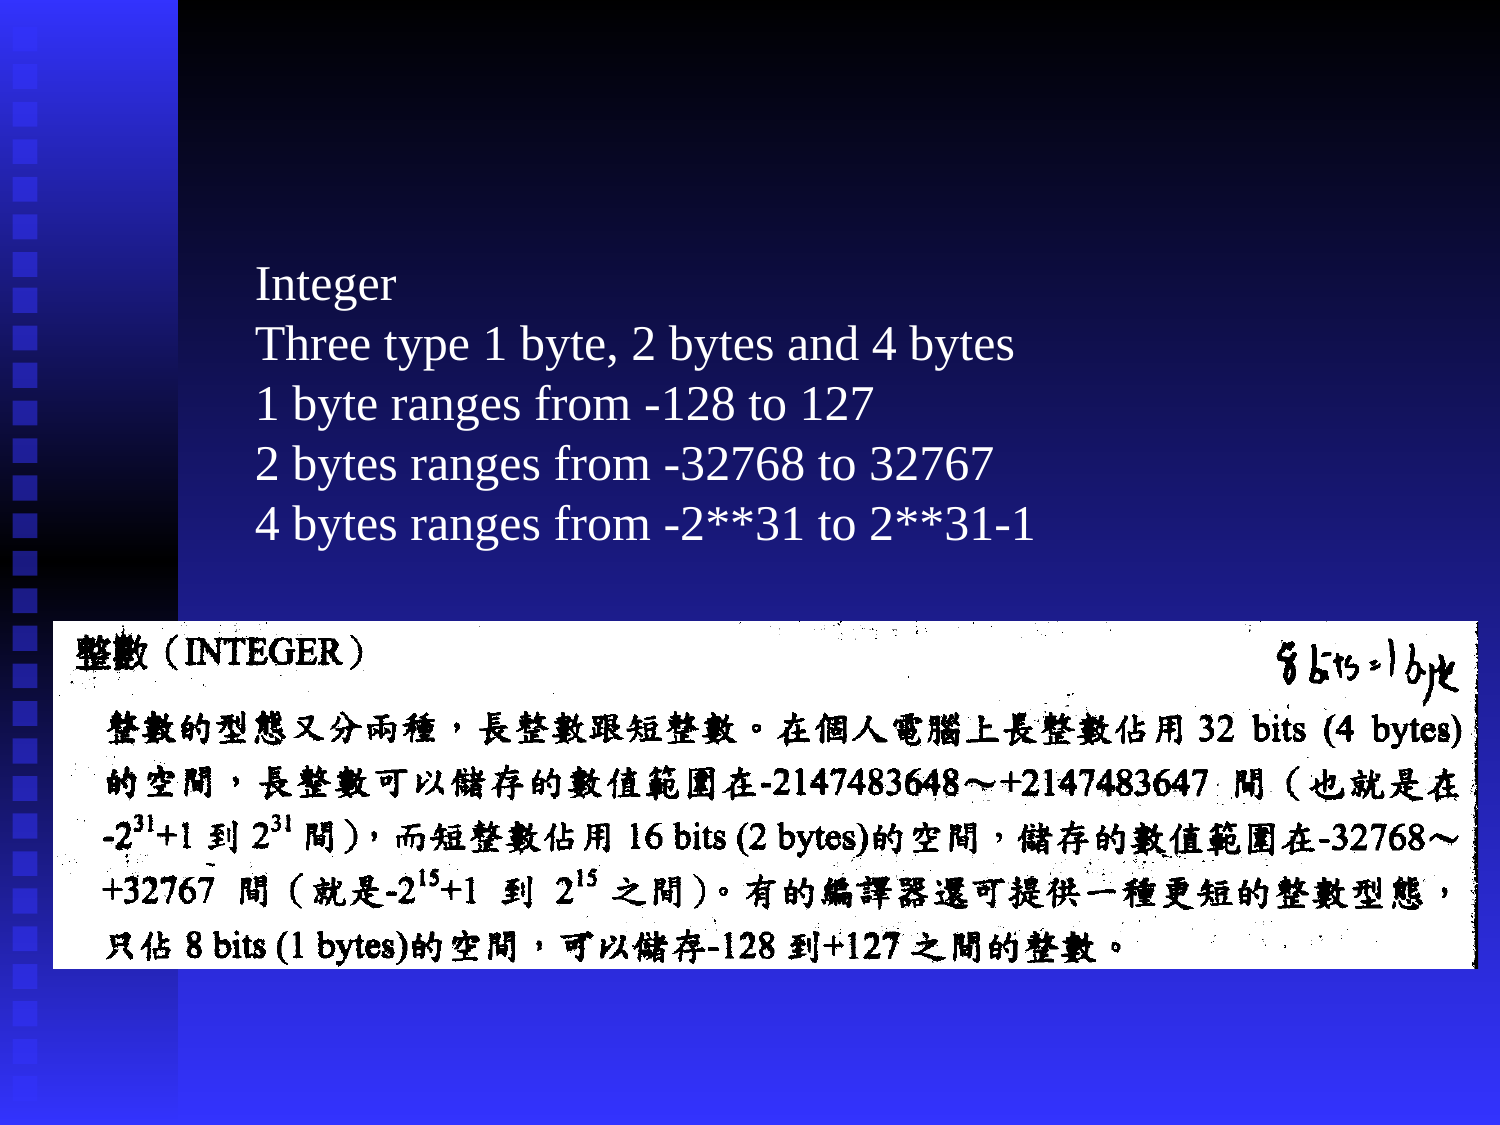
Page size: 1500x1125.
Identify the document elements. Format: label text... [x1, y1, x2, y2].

picture [53, 621, 1479, 970]
text_box Integer Three type 1 byte, 2 bytes and 4 bytes 1 byte ranges from -128 to 127 2 bytes ranges from -32768 to 32767 4 bytes ranges from -2**31 to 2**31-1 [240, 243, 1064, 559]
